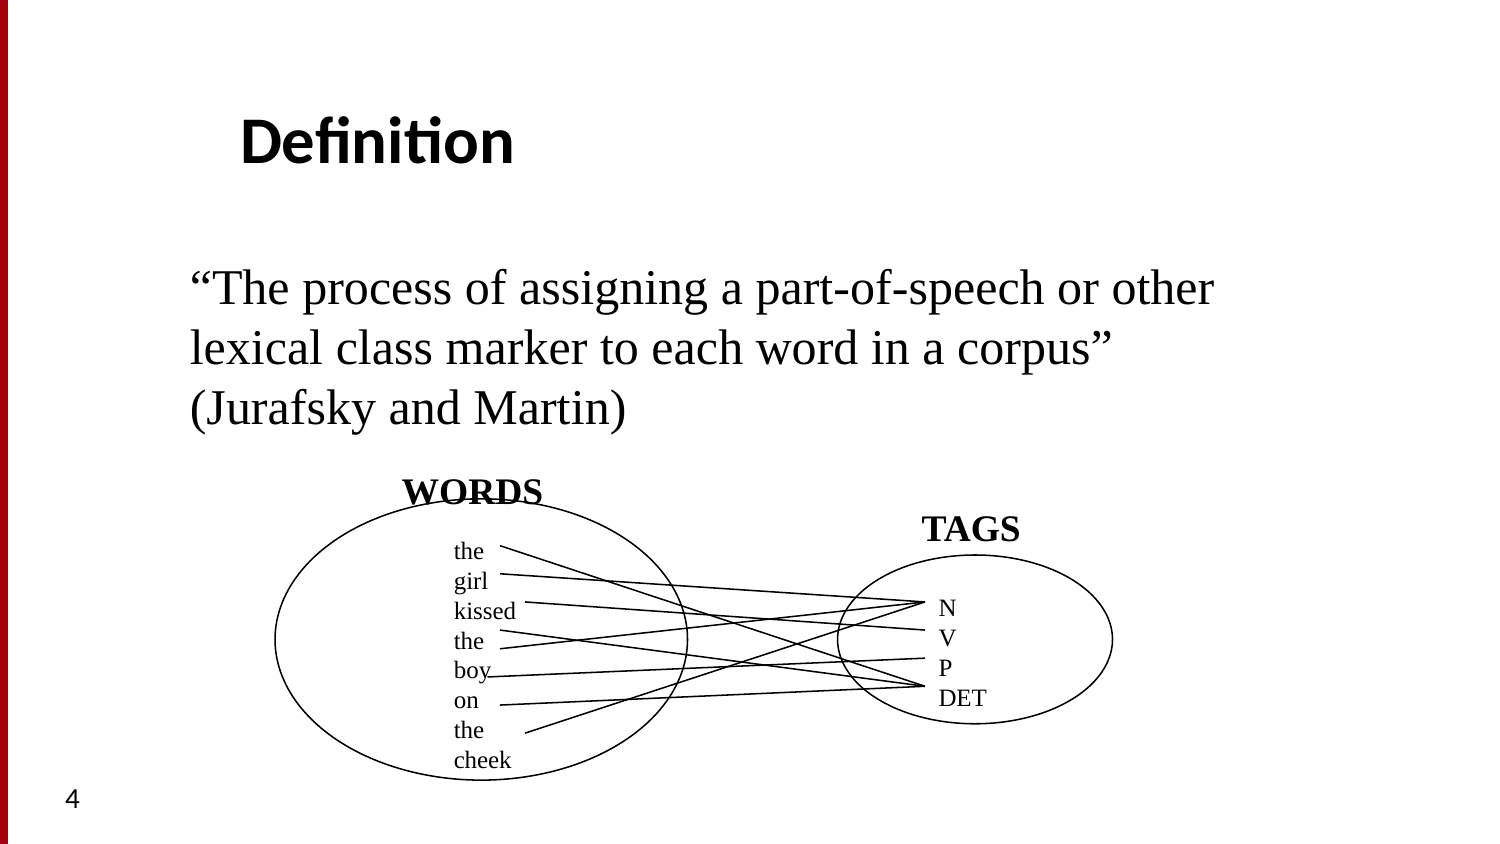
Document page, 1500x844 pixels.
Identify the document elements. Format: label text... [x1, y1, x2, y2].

text_box “The process of assigning a part-of-speech or other lexical class marker to each word in a corpus” (Jurafsky and Martin) [174, 246, 1275, 442]
title Definition [225, 62, 1450, 185]
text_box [274, 459, 1113, 785]
slide_number 4 [49, 771, 376, 829]
